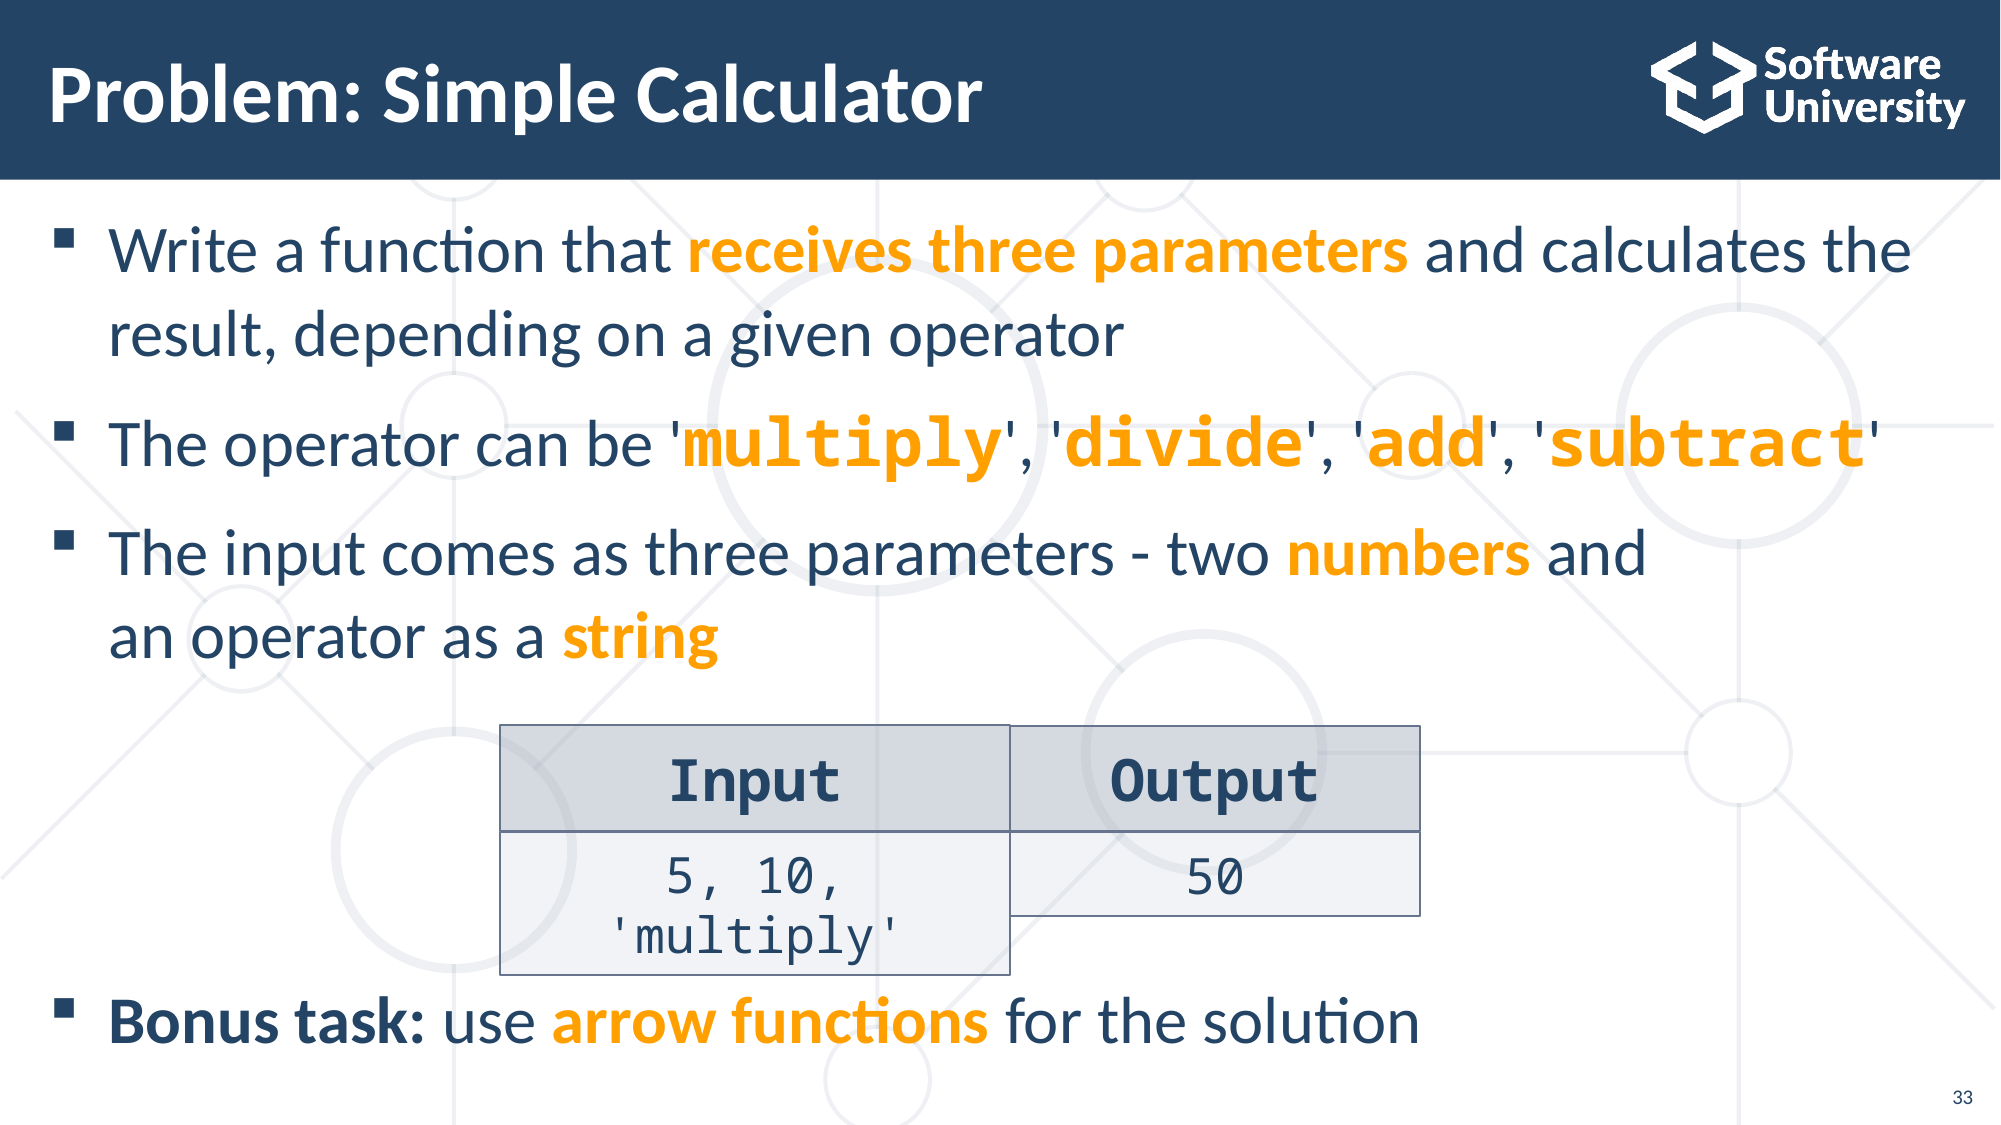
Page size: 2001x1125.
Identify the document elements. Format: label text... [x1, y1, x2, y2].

slide_number 33 [1927, 1067, 1989, 1117]
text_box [499, 724, 1421, 917]
picture [1651, 41, 1966, 134]
title Problem: Simple Calculator [31, 16, 1625, 162]
list Write a function that receives three parameters and calculates the result, depending on a given operator The operator can be 'multiply', 'divide', 'add', 'subtract' The input comes as three parameters - two numbers and an operator as a string Bonus task: use arrow functions for the solution [31, 196, 1970, 1104]
